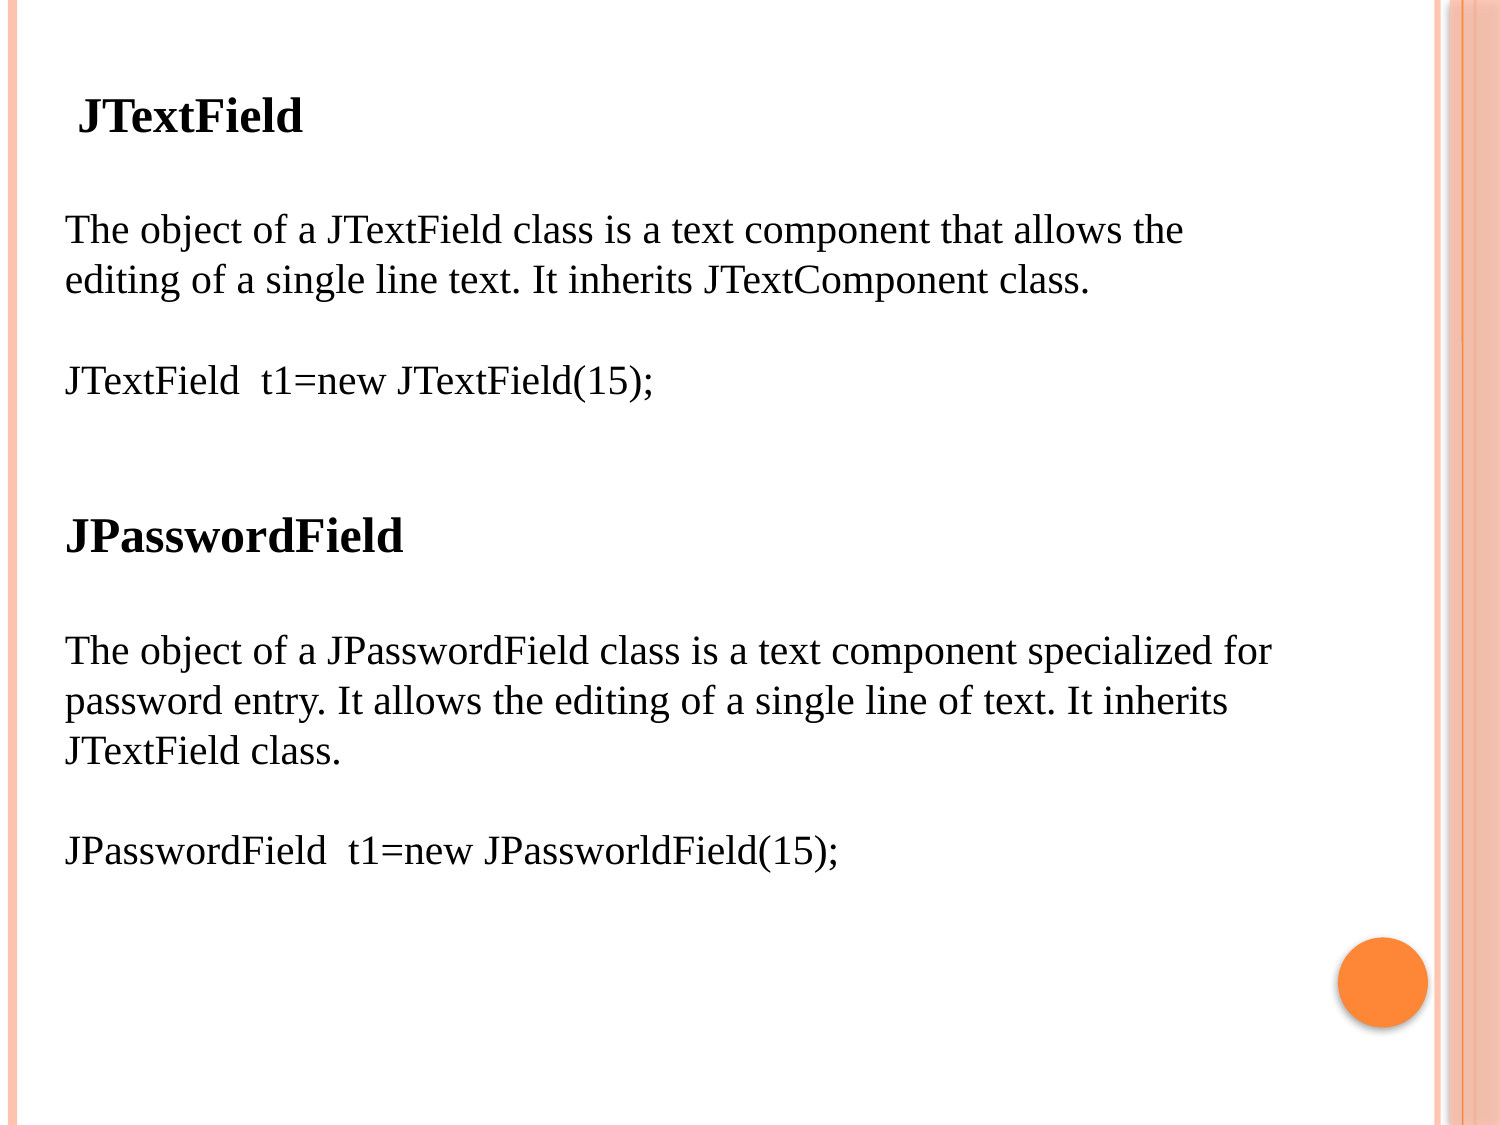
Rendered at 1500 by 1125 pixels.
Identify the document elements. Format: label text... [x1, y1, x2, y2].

text_box JTextField The object of a JTextField class is a text component that allows the editing of a single line text. It inherits JTextComponent class. JTextField t1=new JTextField(15); JPasswordField The object of a JPasswordField class is a text component specialized for password entry. It allows the editing of a single line of text. It inherits JTextField class. JPasswordField t1=new JPassworldField(15); [49, 74, 1325, 975]
